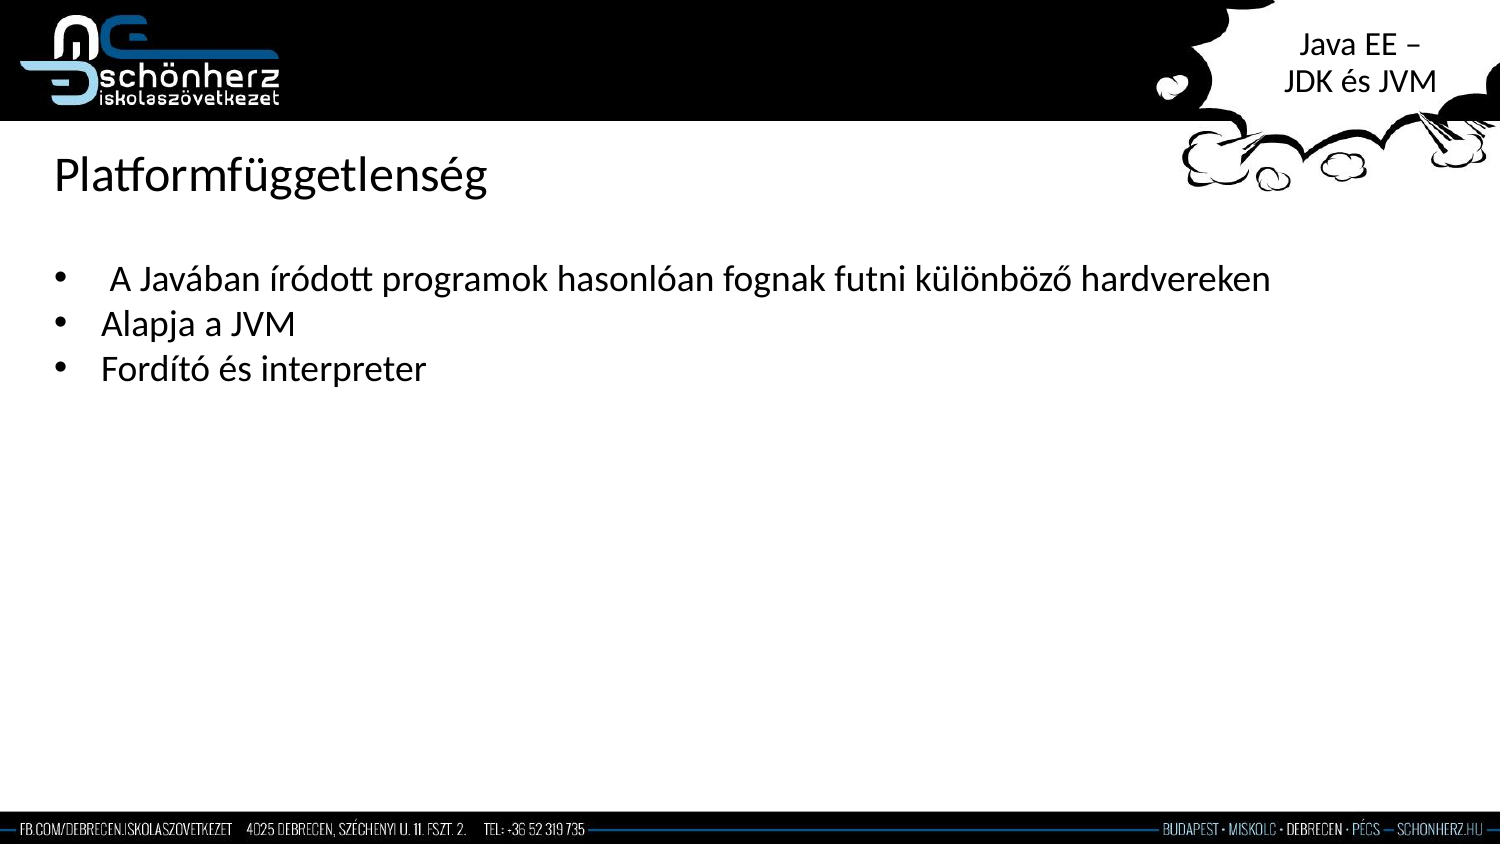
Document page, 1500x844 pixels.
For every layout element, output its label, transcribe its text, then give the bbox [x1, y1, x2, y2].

title Java EE – JDK és JVM [1233, 11, 1488, 107]
text_box A Javában íródott programok hasonlóan fognak futni különböző hardvereken Alapja a JVM Fordító és interpreter [39, 246, 1455, 398]
picture [0, 0, 1500, 844]
subtitle Platformfüggetlenség [39, 140, 1455, 213]
